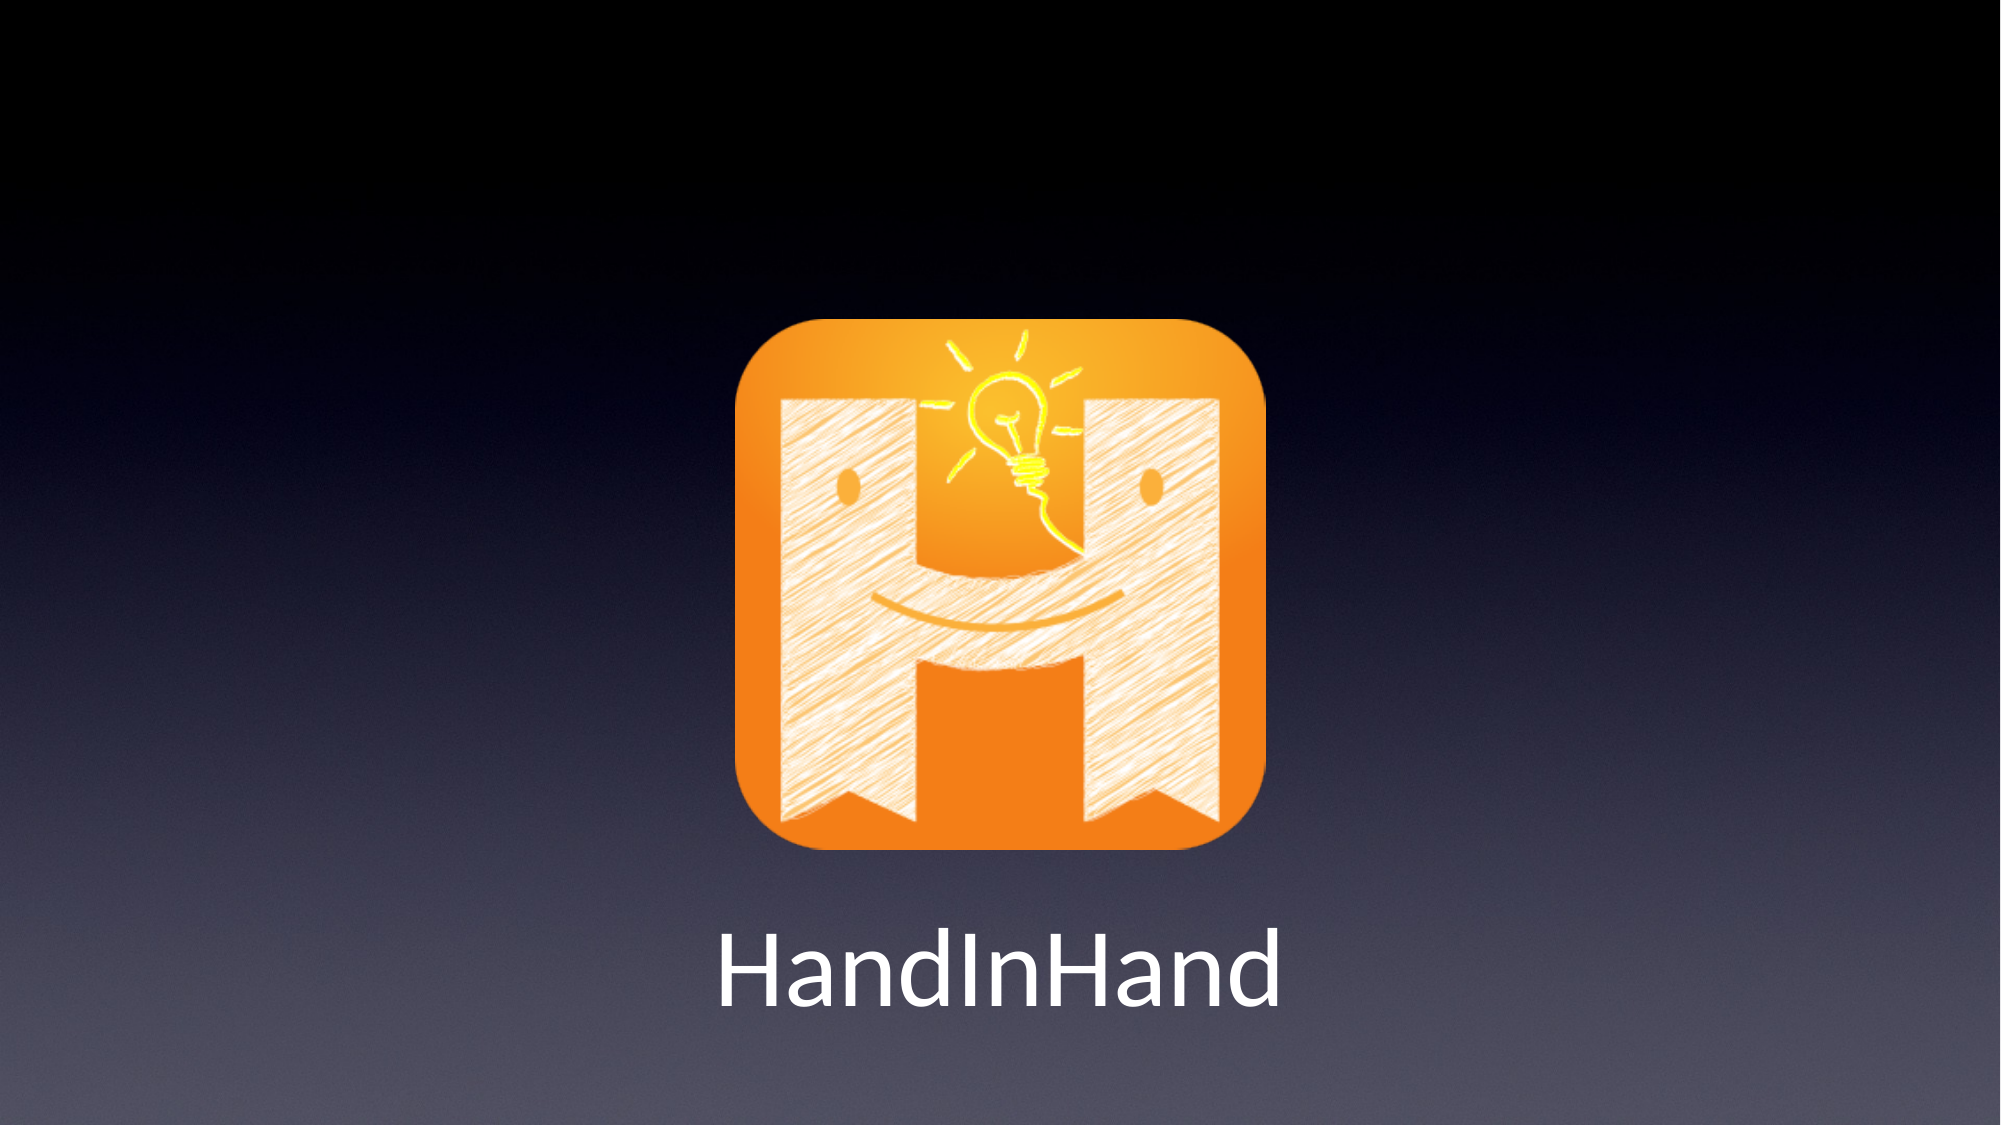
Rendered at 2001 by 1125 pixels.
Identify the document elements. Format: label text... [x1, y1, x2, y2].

text_box HandInHand [699, 886, 1302, 1037]
picture [0, 0, 2001, 1125]
